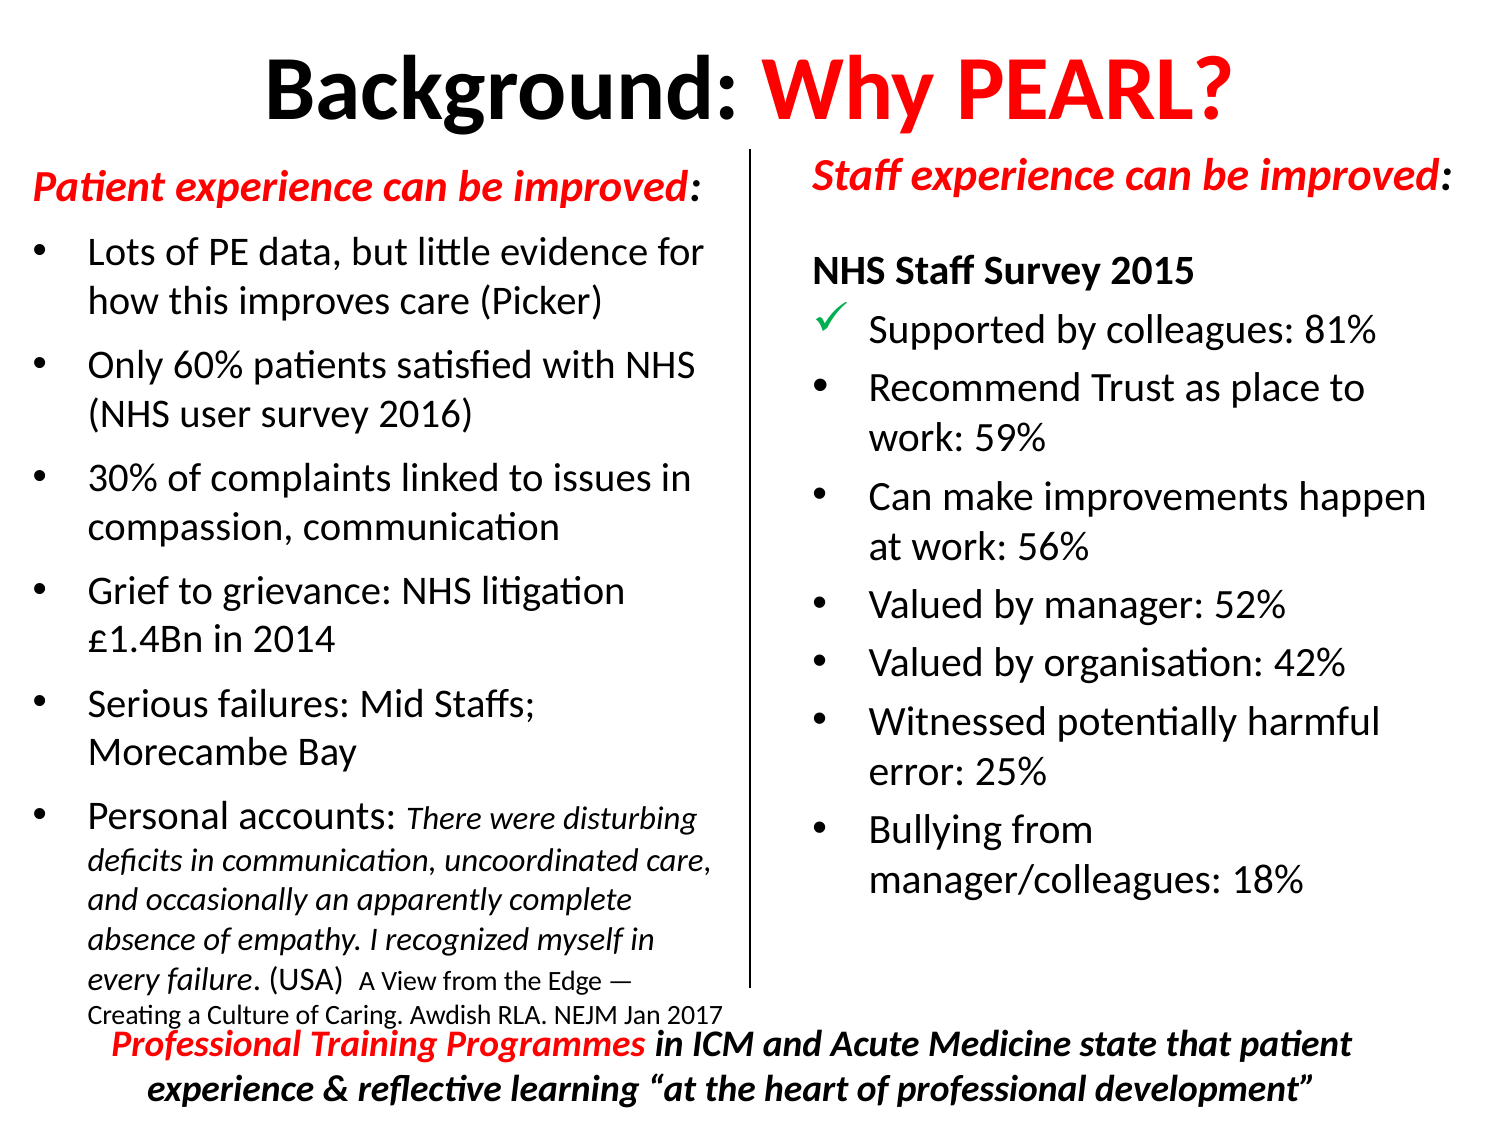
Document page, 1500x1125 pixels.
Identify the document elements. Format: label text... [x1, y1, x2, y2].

list Patient experience can be improved: Lots of PE data, but little evidence for how this improves care (Picker) Only 60% patients satisfied with NHS (NHS user survey 2016) 30% of complaints linked to issues in compassion, communication Grief to grievance: NHS litigation £1.4Bn in 2014 Serious failures: Mid Staffs; Morecambe Bay Personal accounts: There were disturbing deficits in communication, uncoordinated care, and occasionally an apparently complete absence of empathy. I recognized myself in every failure. (USA) A View from the Edge — Creating a Culture of Caring. Awdish RLA. NEJM Jan 2017 [17, 149, 739, 1083]
title Background: Why PEARL? [75, 19, 1425, 147]
text_box Staff experience can be improved: NHS Staff Survey 2015 Supported by colleagues: 81% Recommend Trust as place to work: 59% Can make improvements happen at work: 56% Valued by manager: 52% Valued by organisation: 42% Witnessed potentially harmful error: 25% Bullying from manager/colleagues: 18% [797, 137, 1471, 976]
text_box Professional Training Programmes in ICM and Acute Medicine state that patient experience & reflective learning “at the heart of professional development” [53, 1011, 1412, 1117]
